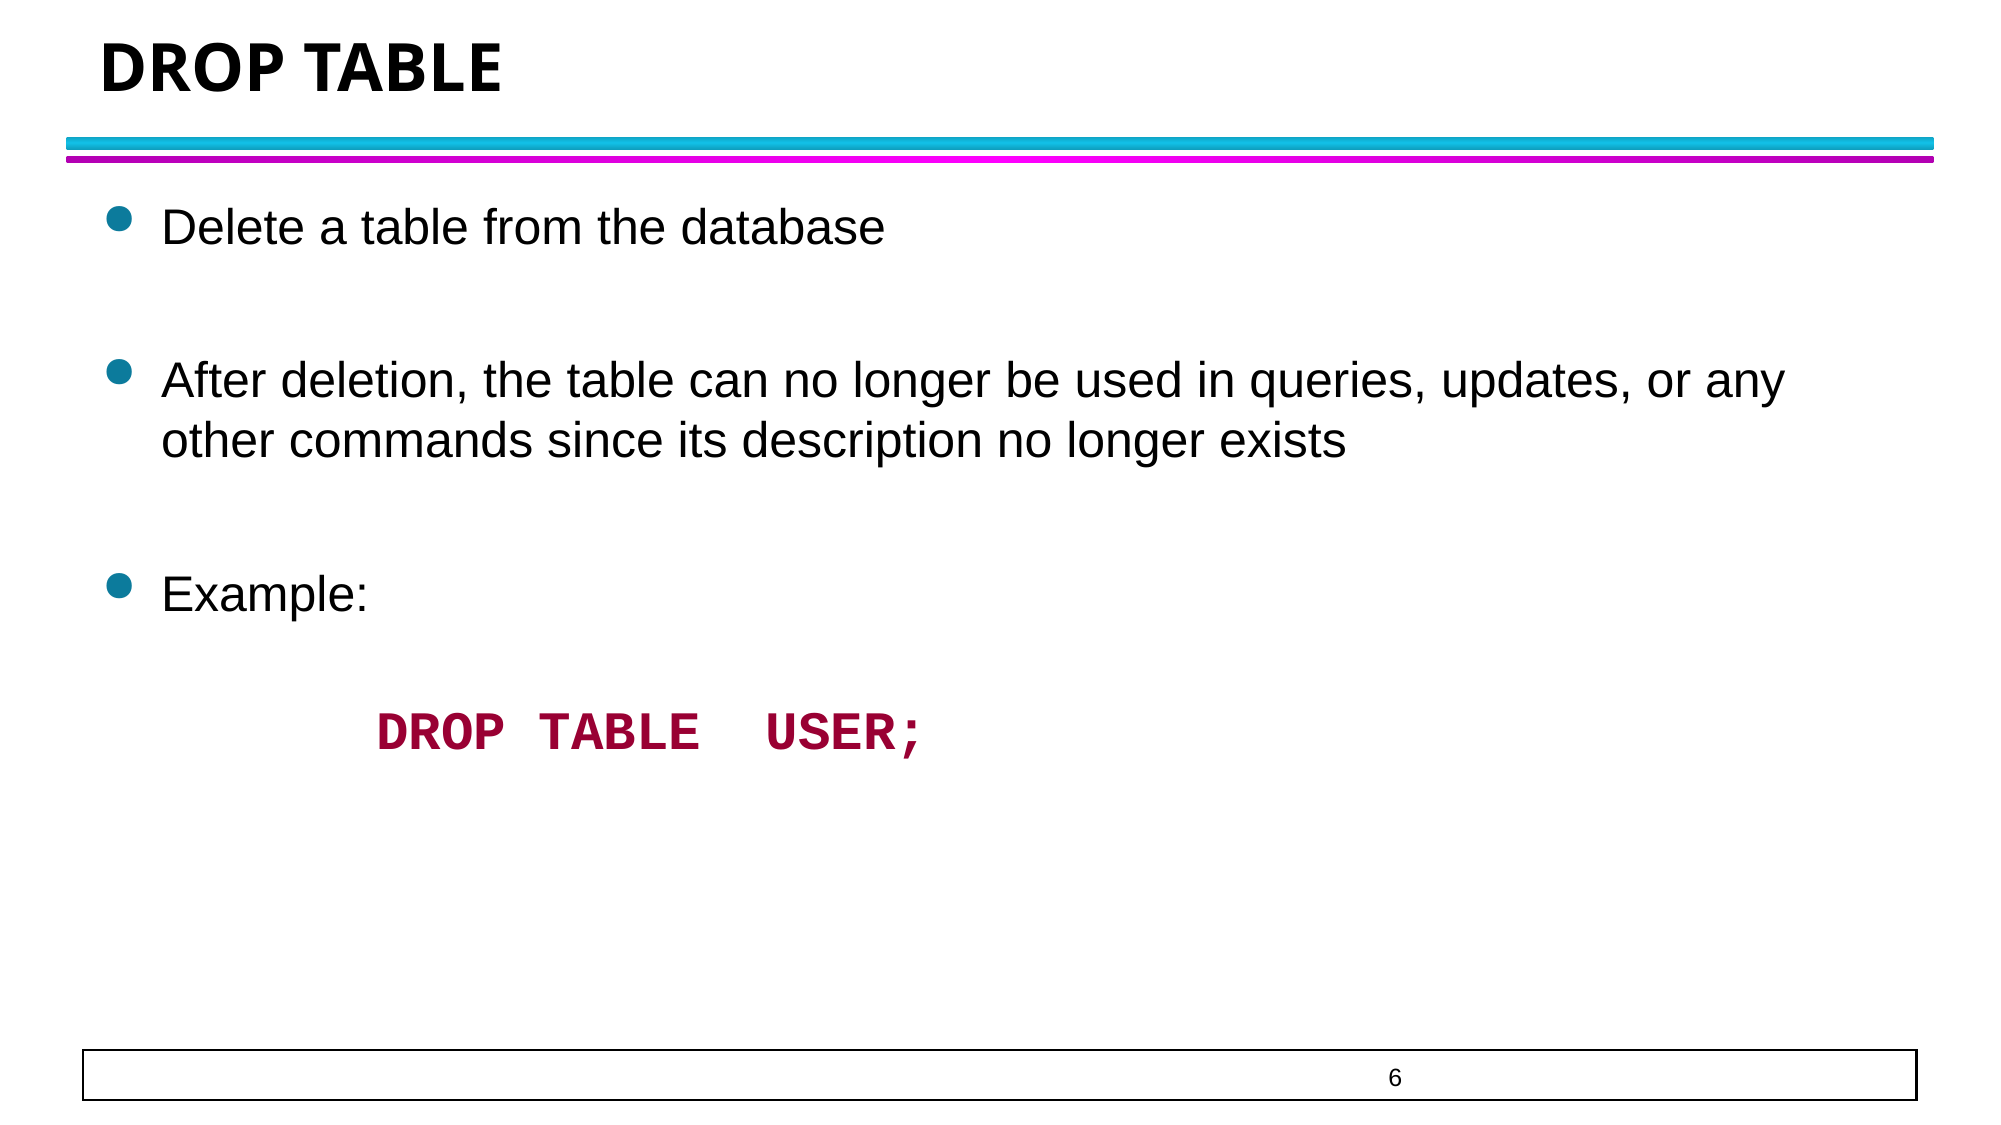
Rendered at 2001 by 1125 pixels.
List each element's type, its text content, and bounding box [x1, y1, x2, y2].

list Delete a table from the database After deletion, the table can no longer be used in queries, updates, or any other commands since its description no longer exists Example: DROP TABLE USER; [89, 187, 1910, 1038]
title DROP TABLE [83, 24, 1895, 113]
